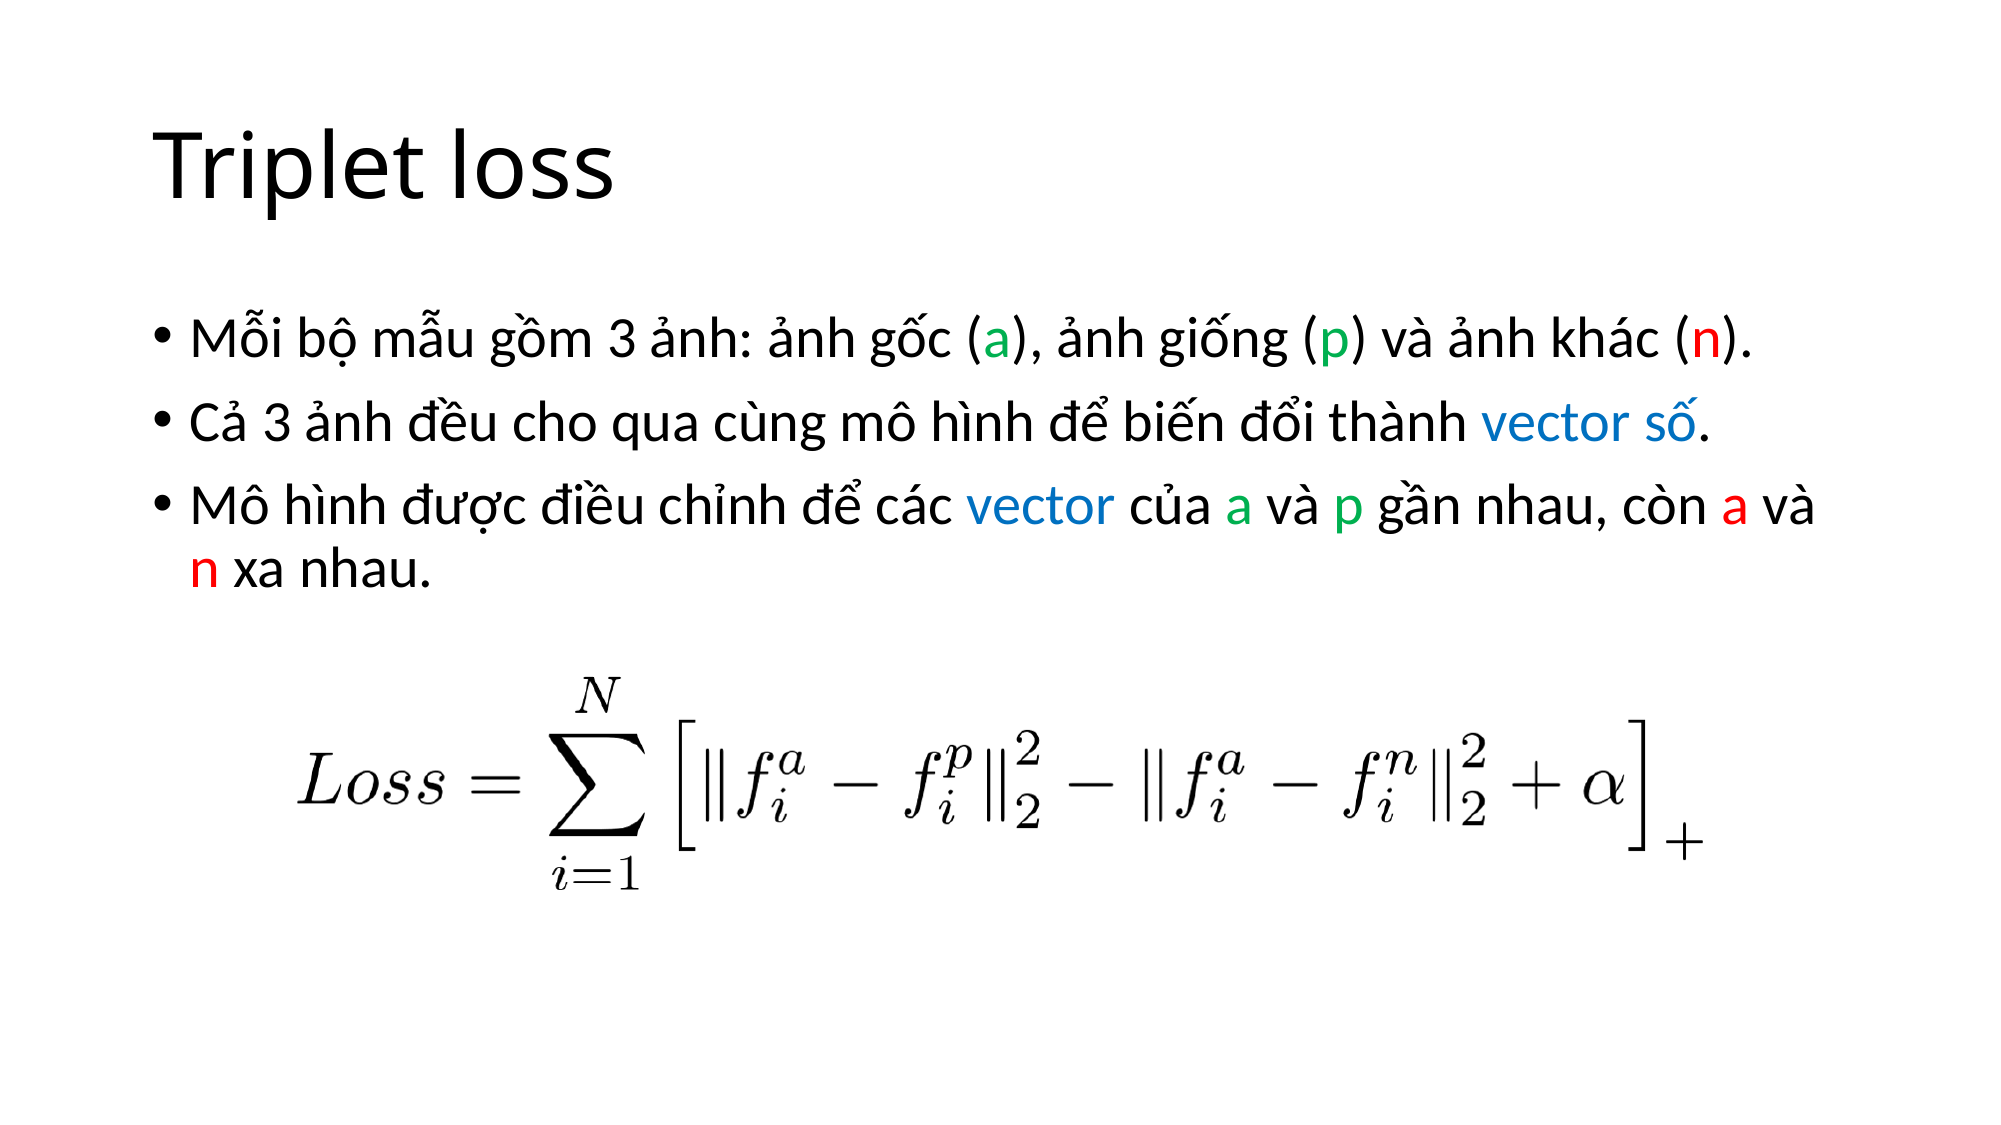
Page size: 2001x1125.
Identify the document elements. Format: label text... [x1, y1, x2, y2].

list Mỗi bộ mẫu gồm 3 ảnh: ảnh gốc (a), ảnh giống (p) và ảnh khác (n). Cả 3 ảnh đều cho qua cùng mô hình để biến đổi thành vector số. Mô hình được điều chỉnh để các vector của a và p gần nhau, còn a và n xa nhau. [137, 299, 1863, 1014]
picture [297, 676, 1703, 890]
title Triplet loss [137, 59, 1863, 278]
